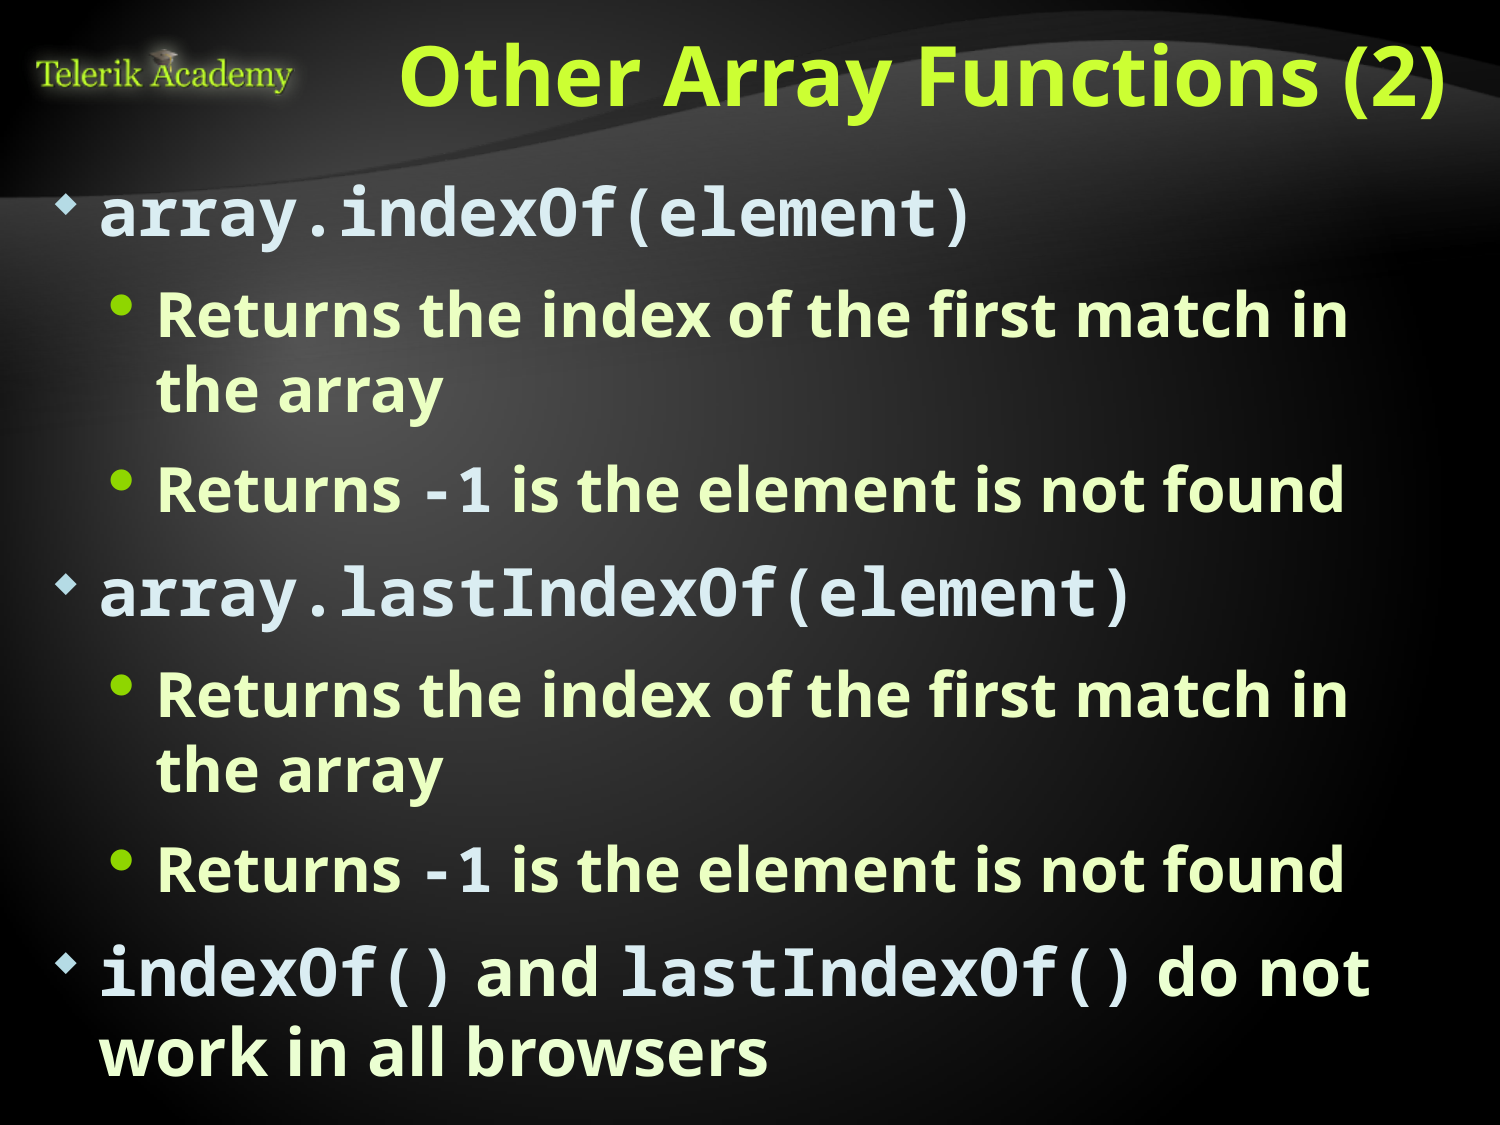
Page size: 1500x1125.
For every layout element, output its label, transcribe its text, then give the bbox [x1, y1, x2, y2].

list array.indexOf(element) Returns the index of the first match in the array Returns -1 is the element is not found array.lastIndexOf(element) Returns the index of the first match in the array Returns -1 is the element is not found indexOf() and lastIndexOf() do not work in all browsers Need to add a predefined functionality [37, 162, 1463, 1075]
title Other Array Functions (2) [300, 12, 1463, 150]
picture [0, 0, 1500, 1125]
